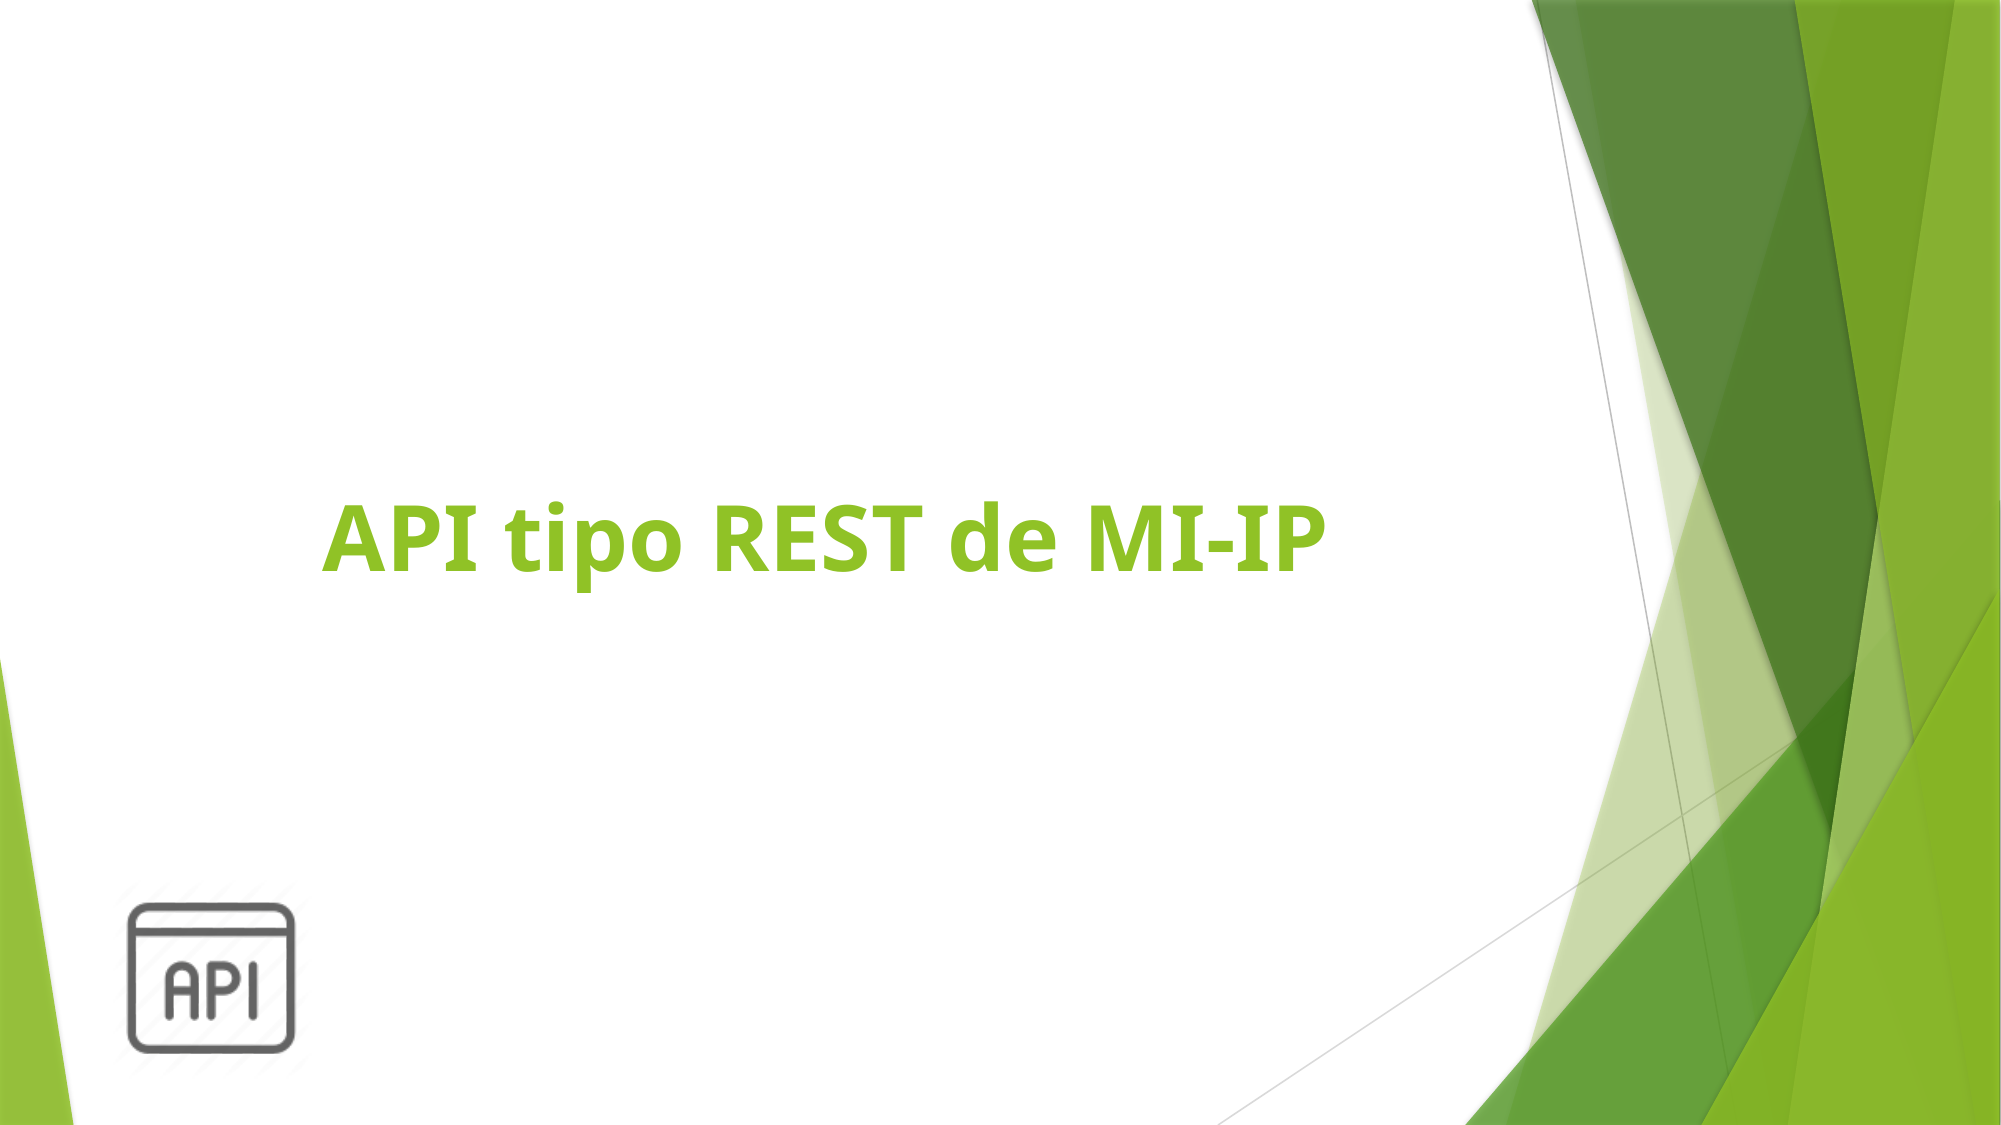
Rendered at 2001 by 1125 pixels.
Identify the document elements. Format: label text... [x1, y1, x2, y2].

title API tipo REST de MI-IP [307, 471, 1504, 719]
picture [110, 878, 312, 1080]
